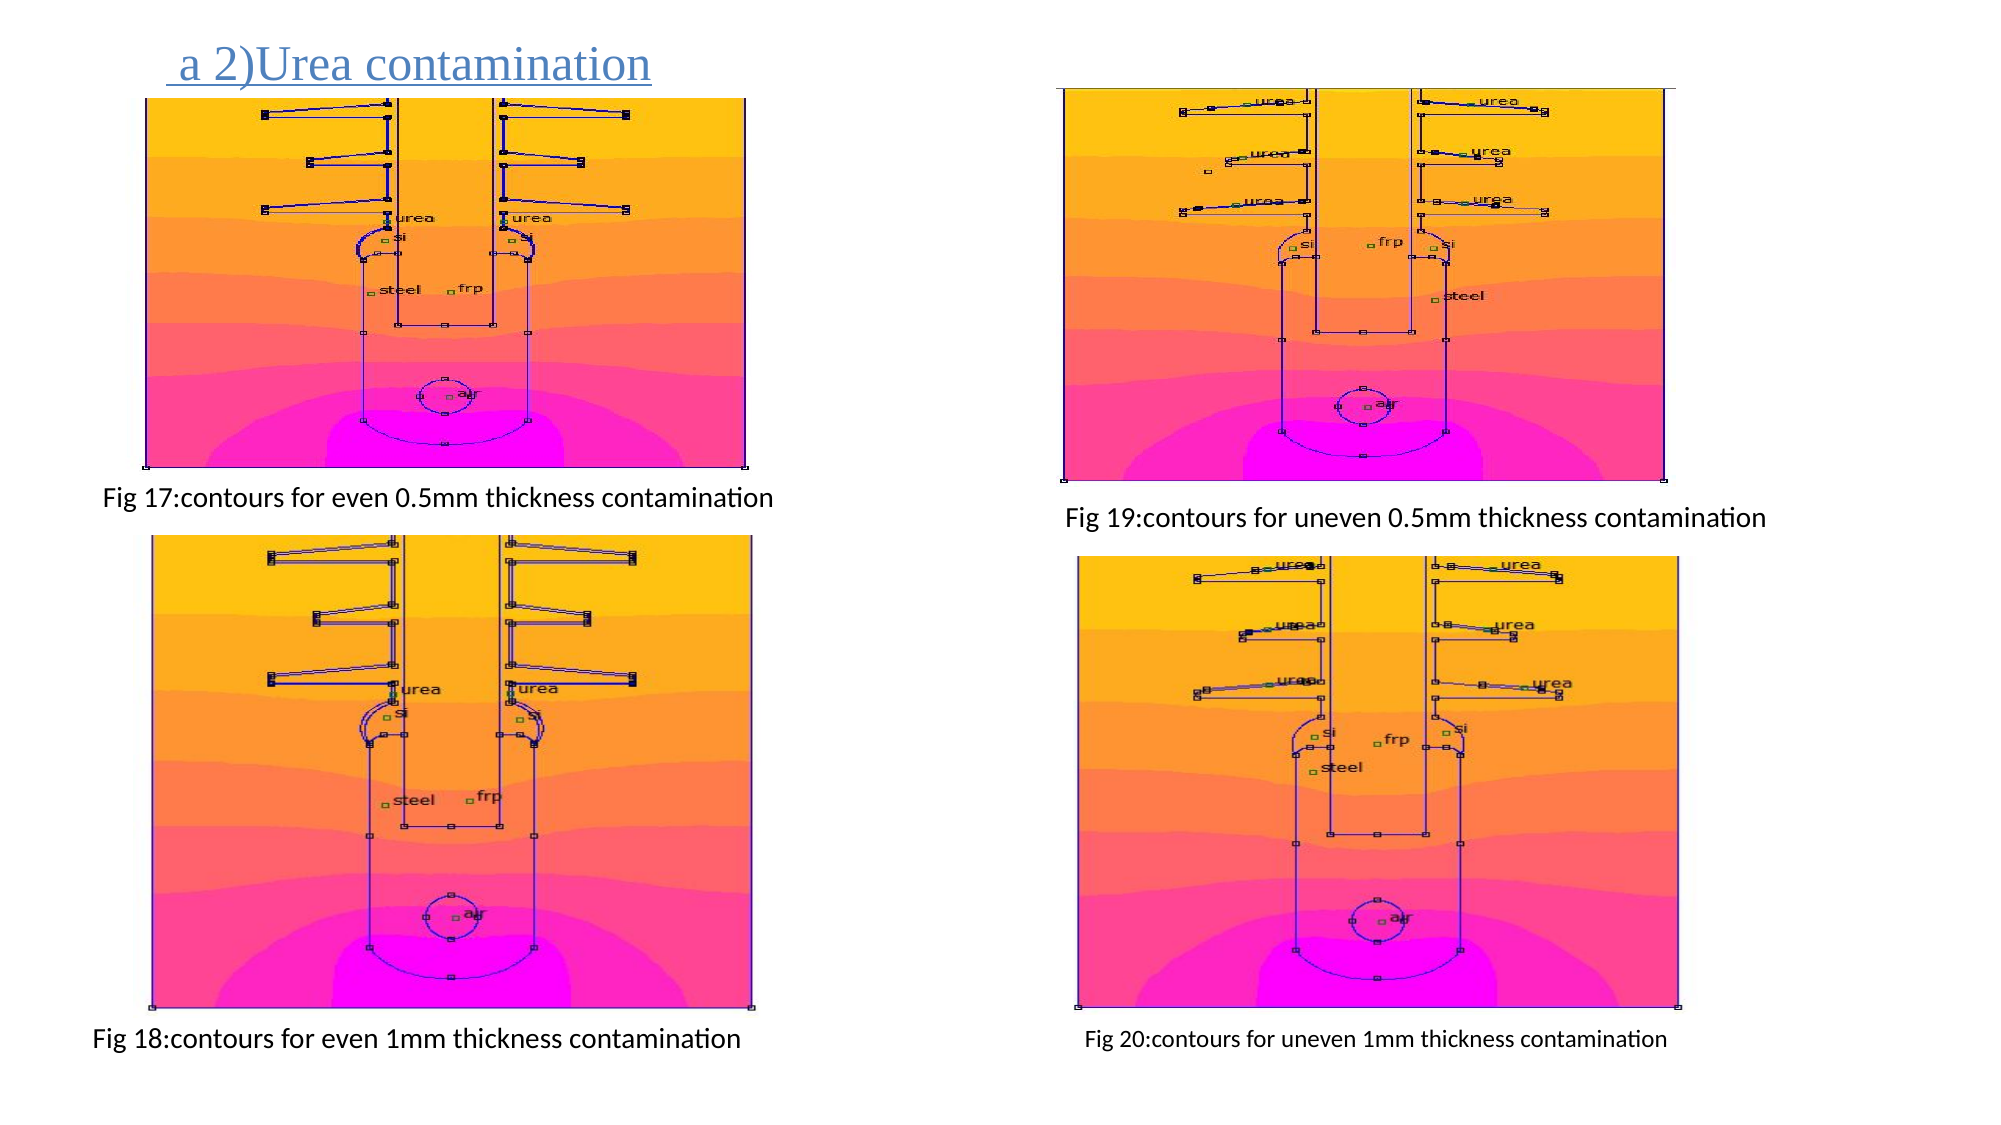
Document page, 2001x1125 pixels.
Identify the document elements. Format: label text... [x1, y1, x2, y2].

picture [102, 98, 788, 476]
picture [132, 535, 773, 1018]
picture [1073, 555, 1698, 1016]
picture [1056, 88, 1676, 488]
text_box Fig 19:contours for uneven 0.5mm thickness contamination [1044, 490, 1783, 541]
text_box Fig 18:contours for even 1mm thickness contamination [71, 1012, 881, 1062]
text_box a 2)Urea contamination [151, 23, 667, 96]
text_box Fig 20:contours for uneven 1mm thickness contamination [1064, 1014, 1684, 1060]
text_box Fig 17:contours for even 0.5mm thickness contamination [81, 471, 790, 522]
